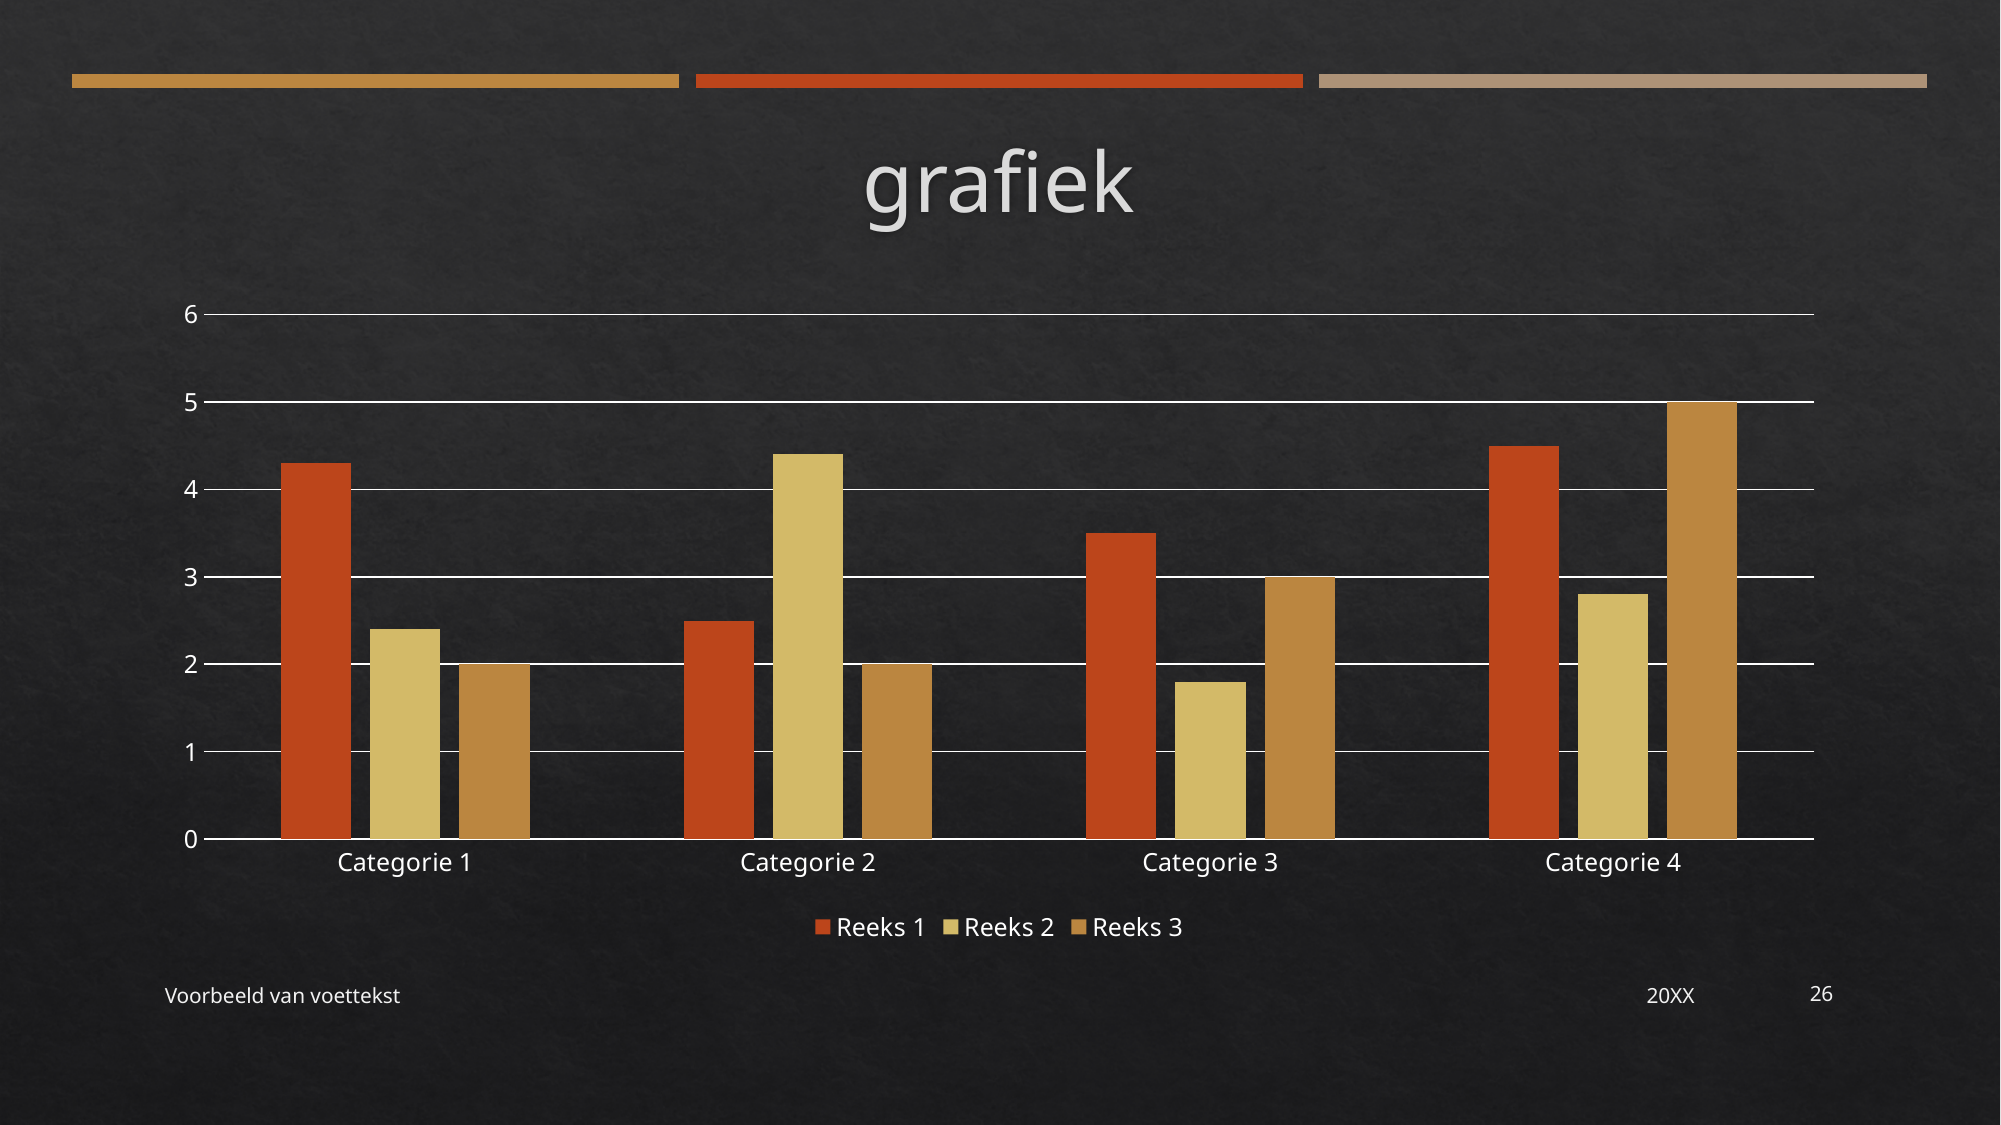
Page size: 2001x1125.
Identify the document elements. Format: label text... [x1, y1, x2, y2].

slide_number 20XX [1259, 965, 1710, 1025]
title grafiek [149, 99, 1849, 260]
footer Voorbeeld van voettekst [149, 965, 1245, 1025]
slide_number 26 [1724, 965, 1849, 1025]
chart [149, 283, 1849, 951]
